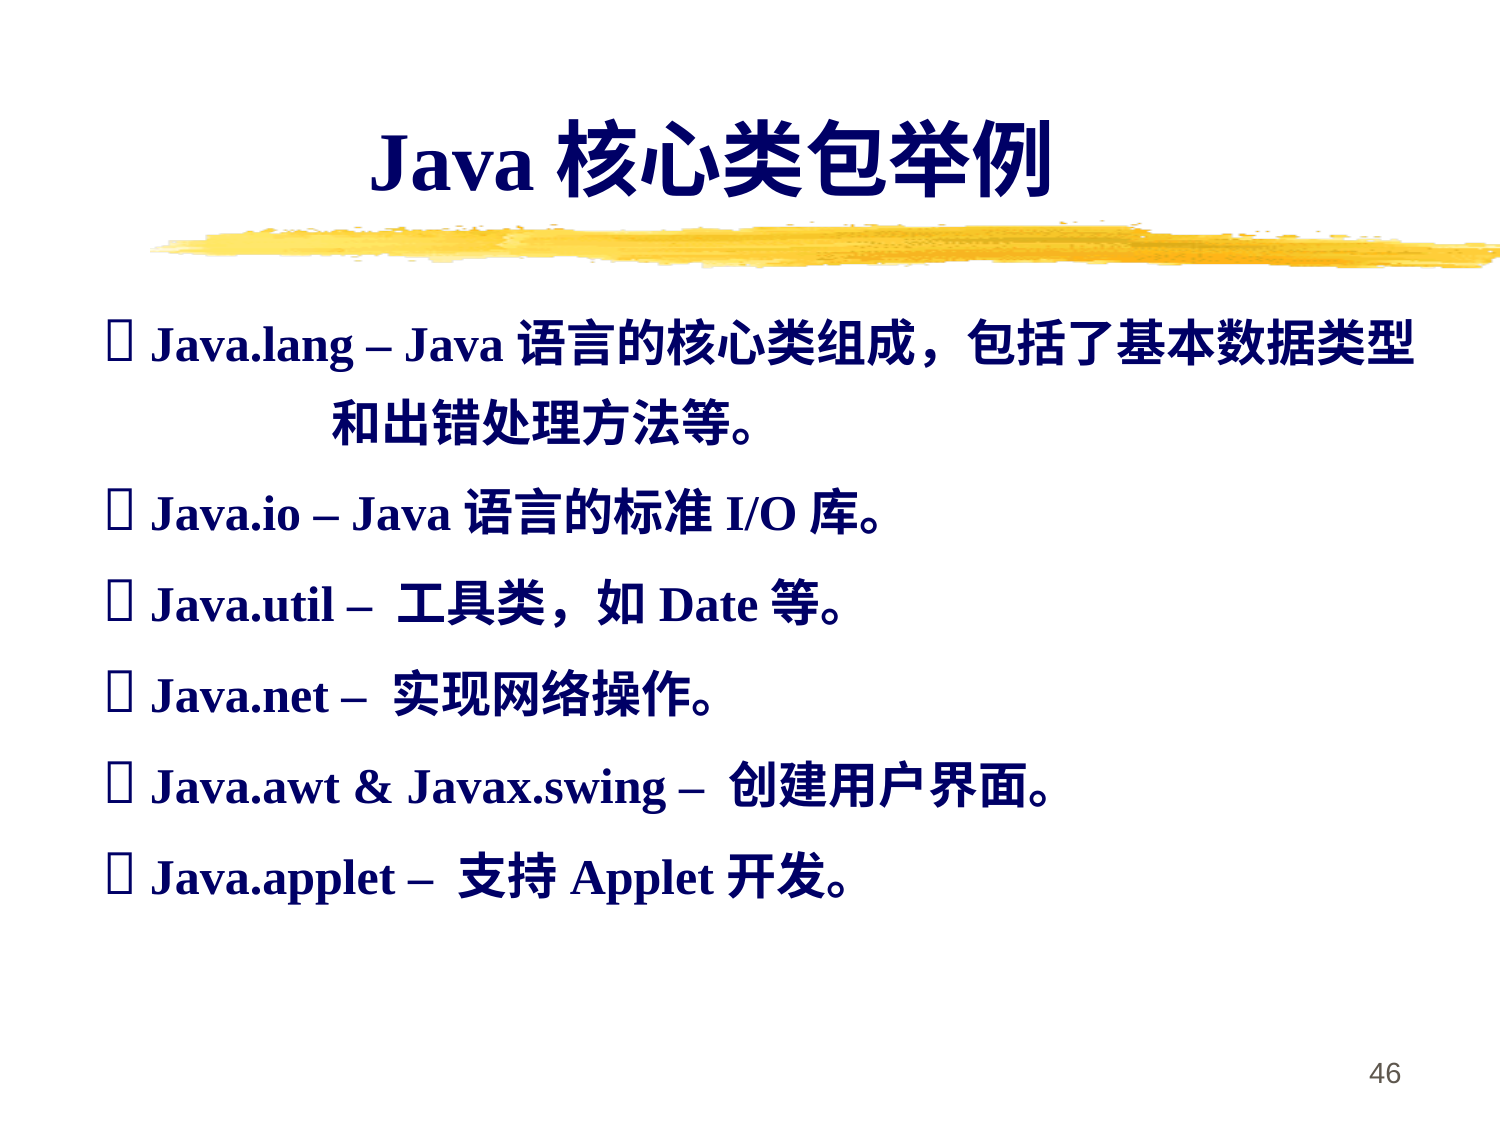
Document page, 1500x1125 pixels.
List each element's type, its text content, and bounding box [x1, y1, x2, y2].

slide_number 46 [1104, 1021, 1417, 1097]
text_box  Java.lang – Java语言的核心类组成，包括了基本数据类型 和出错处理方法等。  Java.io – Java语言的标准I/O库。  Java.util – 工具类，如Date等。  Java.net – 实现网络操作。  Java.awt & Javax.swing – 创建用户界面。  Java.applet – 支持Applet开发。 [87, 274, 1432, 914]
picture [150, 215, 1500, 279]
text_box Java核心类包举例 [353, 99, 1070, 215]
